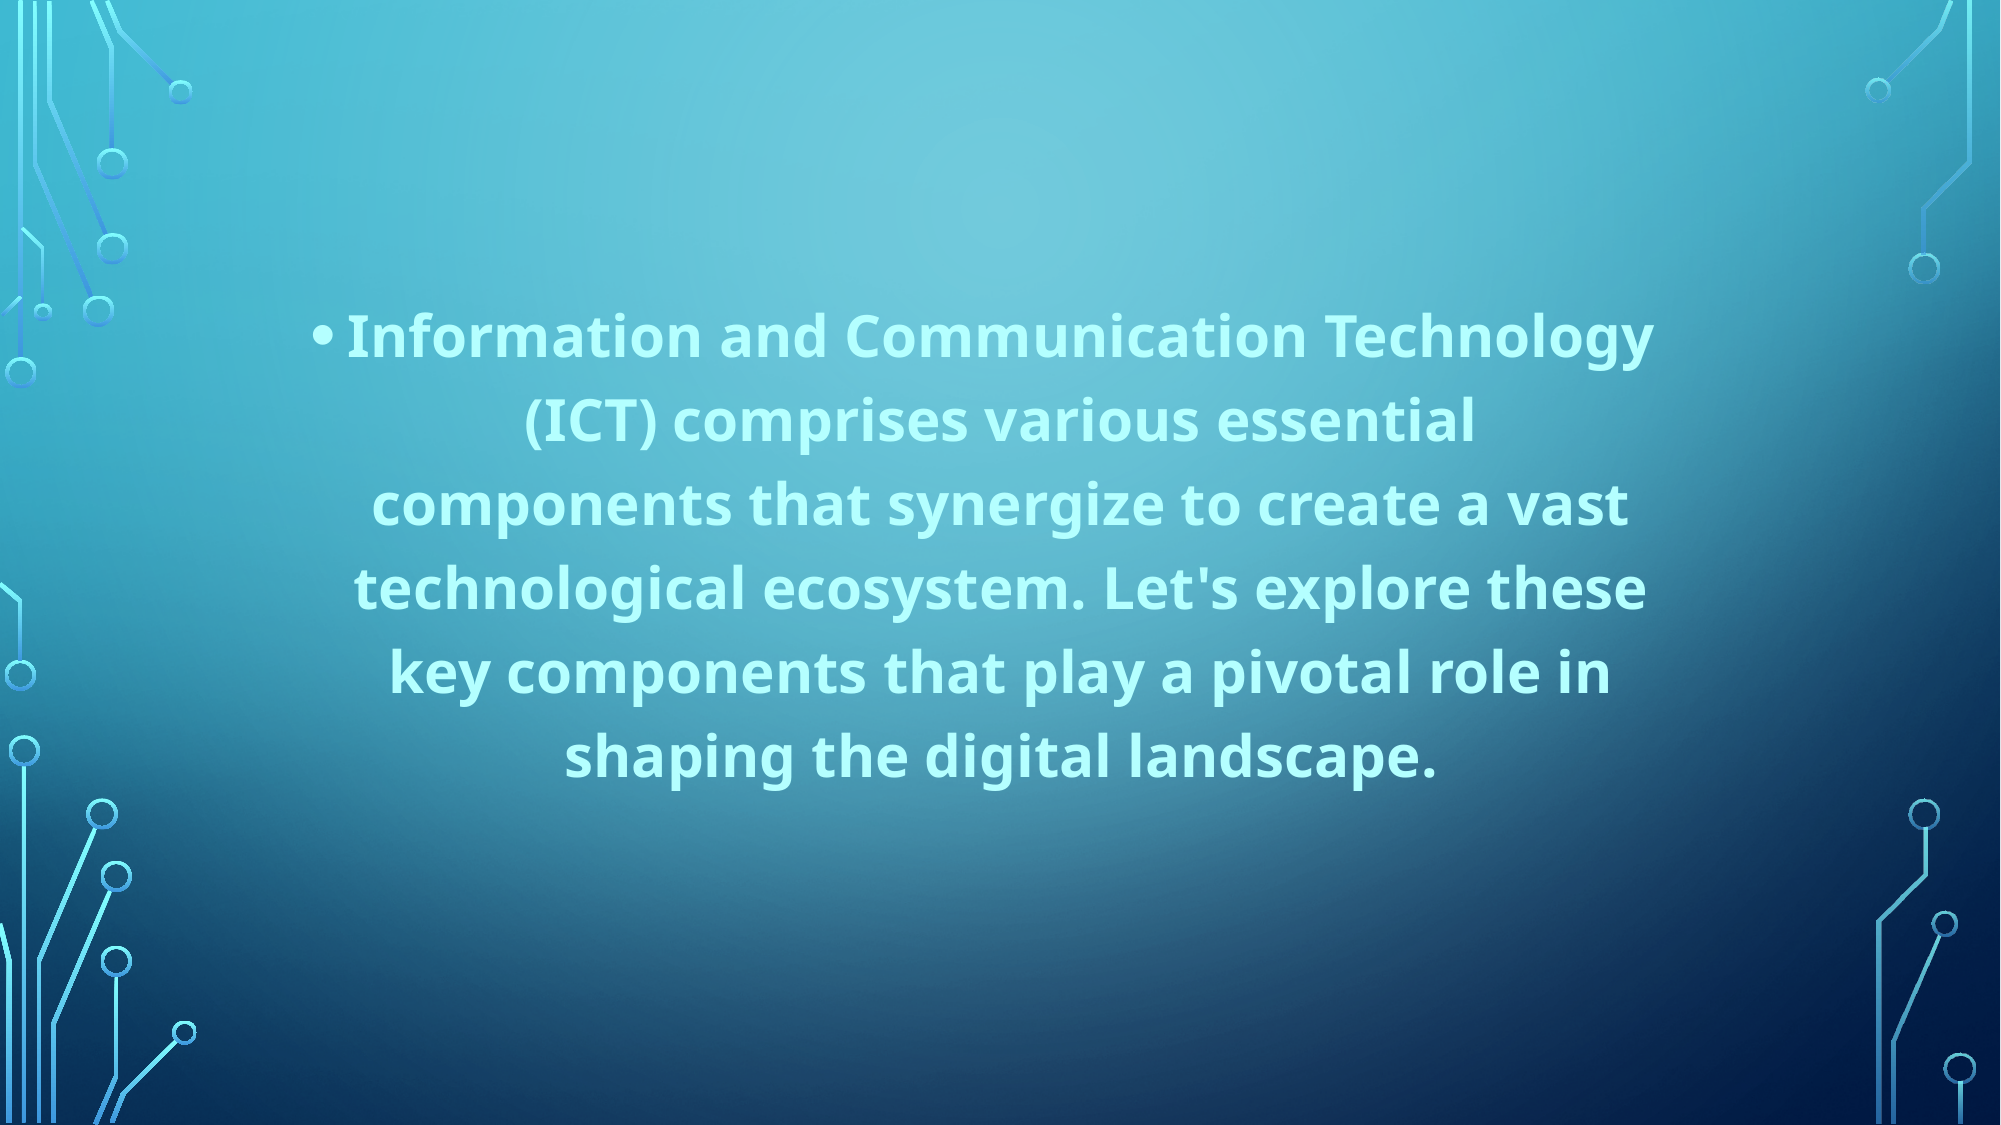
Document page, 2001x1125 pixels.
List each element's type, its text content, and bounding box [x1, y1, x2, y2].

list Information and Communication Technology (ICT) comprises various essential components that synergize to create a vast technological ecosystem. Let's explore these key components that play a pivotal role in shaping the digital landscape. [294, 278, 1671, 919]
